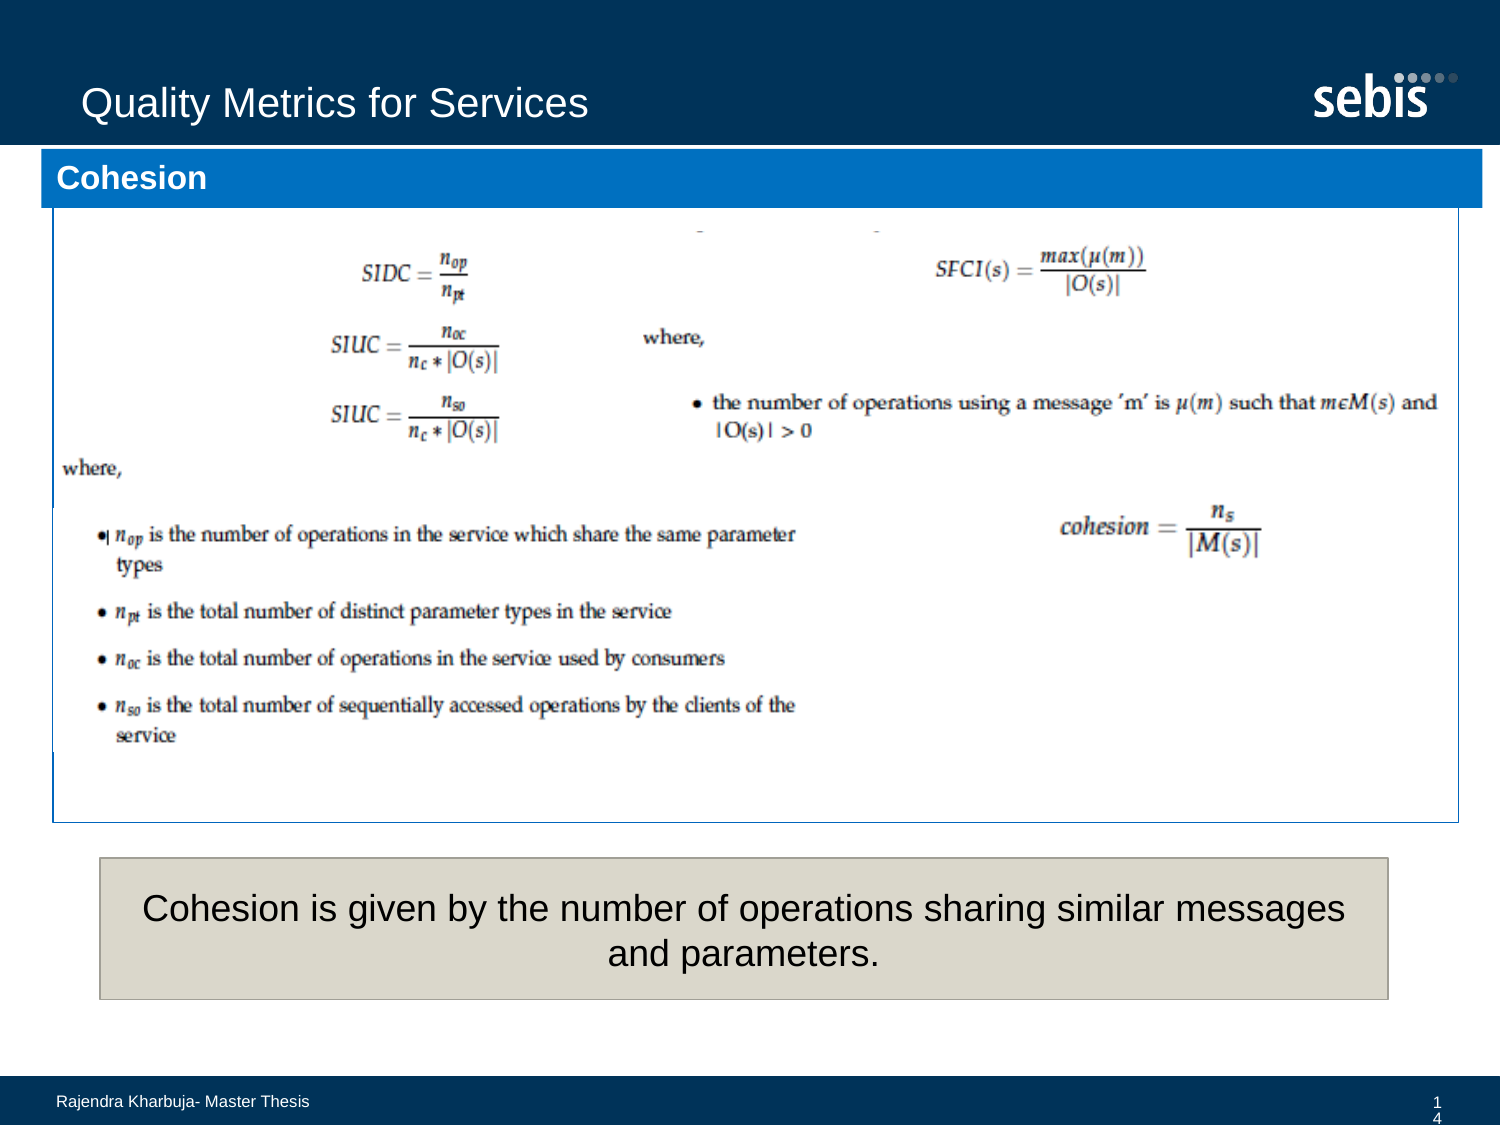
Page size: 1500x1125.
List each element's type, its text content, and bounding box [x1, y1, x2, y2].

text_box Cohesion [41, 148, 1483, 208]
picture [1021, 491, 1308, 574]
text_box Cohesion is given by the number of operations sharing similar messages and parameters. [99, 857, 1389, 1000]
footer Rajendra Kharbuja- Master Thesis [40, 1077, 361, 1125]
picture [643, 231, 1444, 445]
text_box [53, 208, 1459, 823]
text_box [52, 231, 809, 752]
slide_number 14 [1417, 1077, 1460, 1125]
text_box Quality Metrics for Services [66, 66, 1303, 126]
